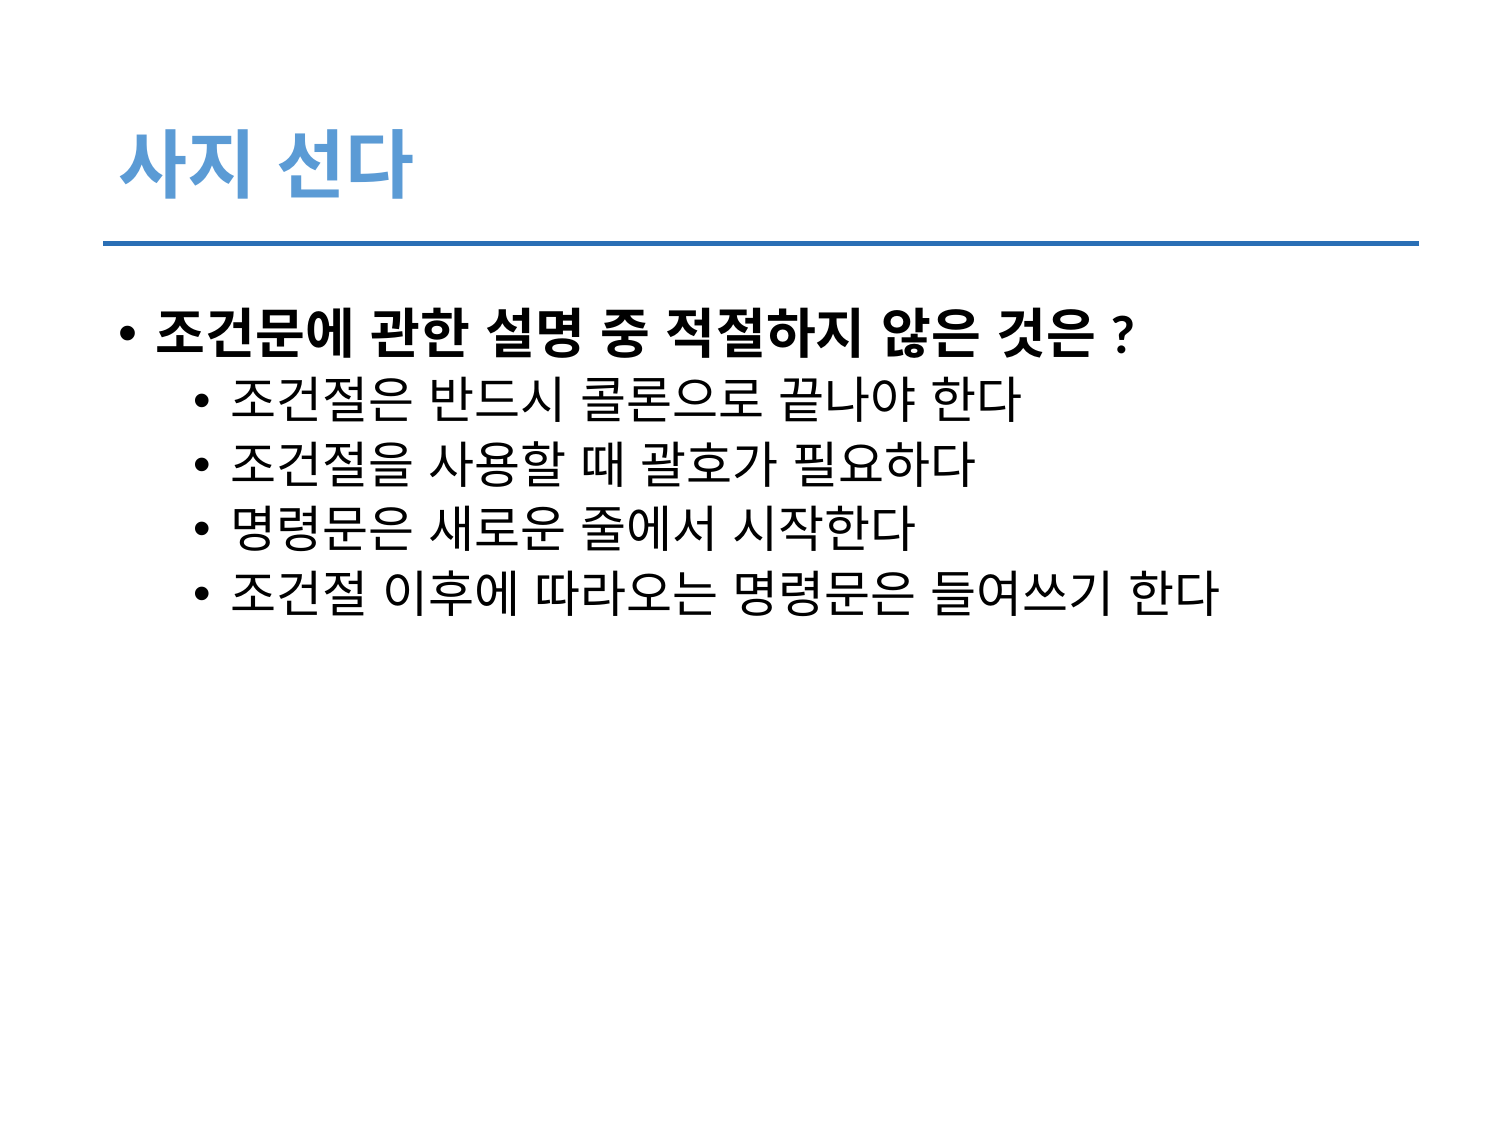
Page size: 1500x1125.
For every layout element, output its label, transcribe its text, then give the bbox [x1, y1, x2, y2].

title 사지 선다 [103, 59, 1397, 278]
list 조건문에 관한 설명 중 적절하지 않은 것은? 조건절은 반드시 콜론으로 끝나야 한다 조건절을 사용할 때 괄호가 필요하다 명령문은 새로운 줄에서 시작한다 조건절 이후에 따라오는 명령문은 들여쓰기 한다 [103, 299, 1397, 1014]
